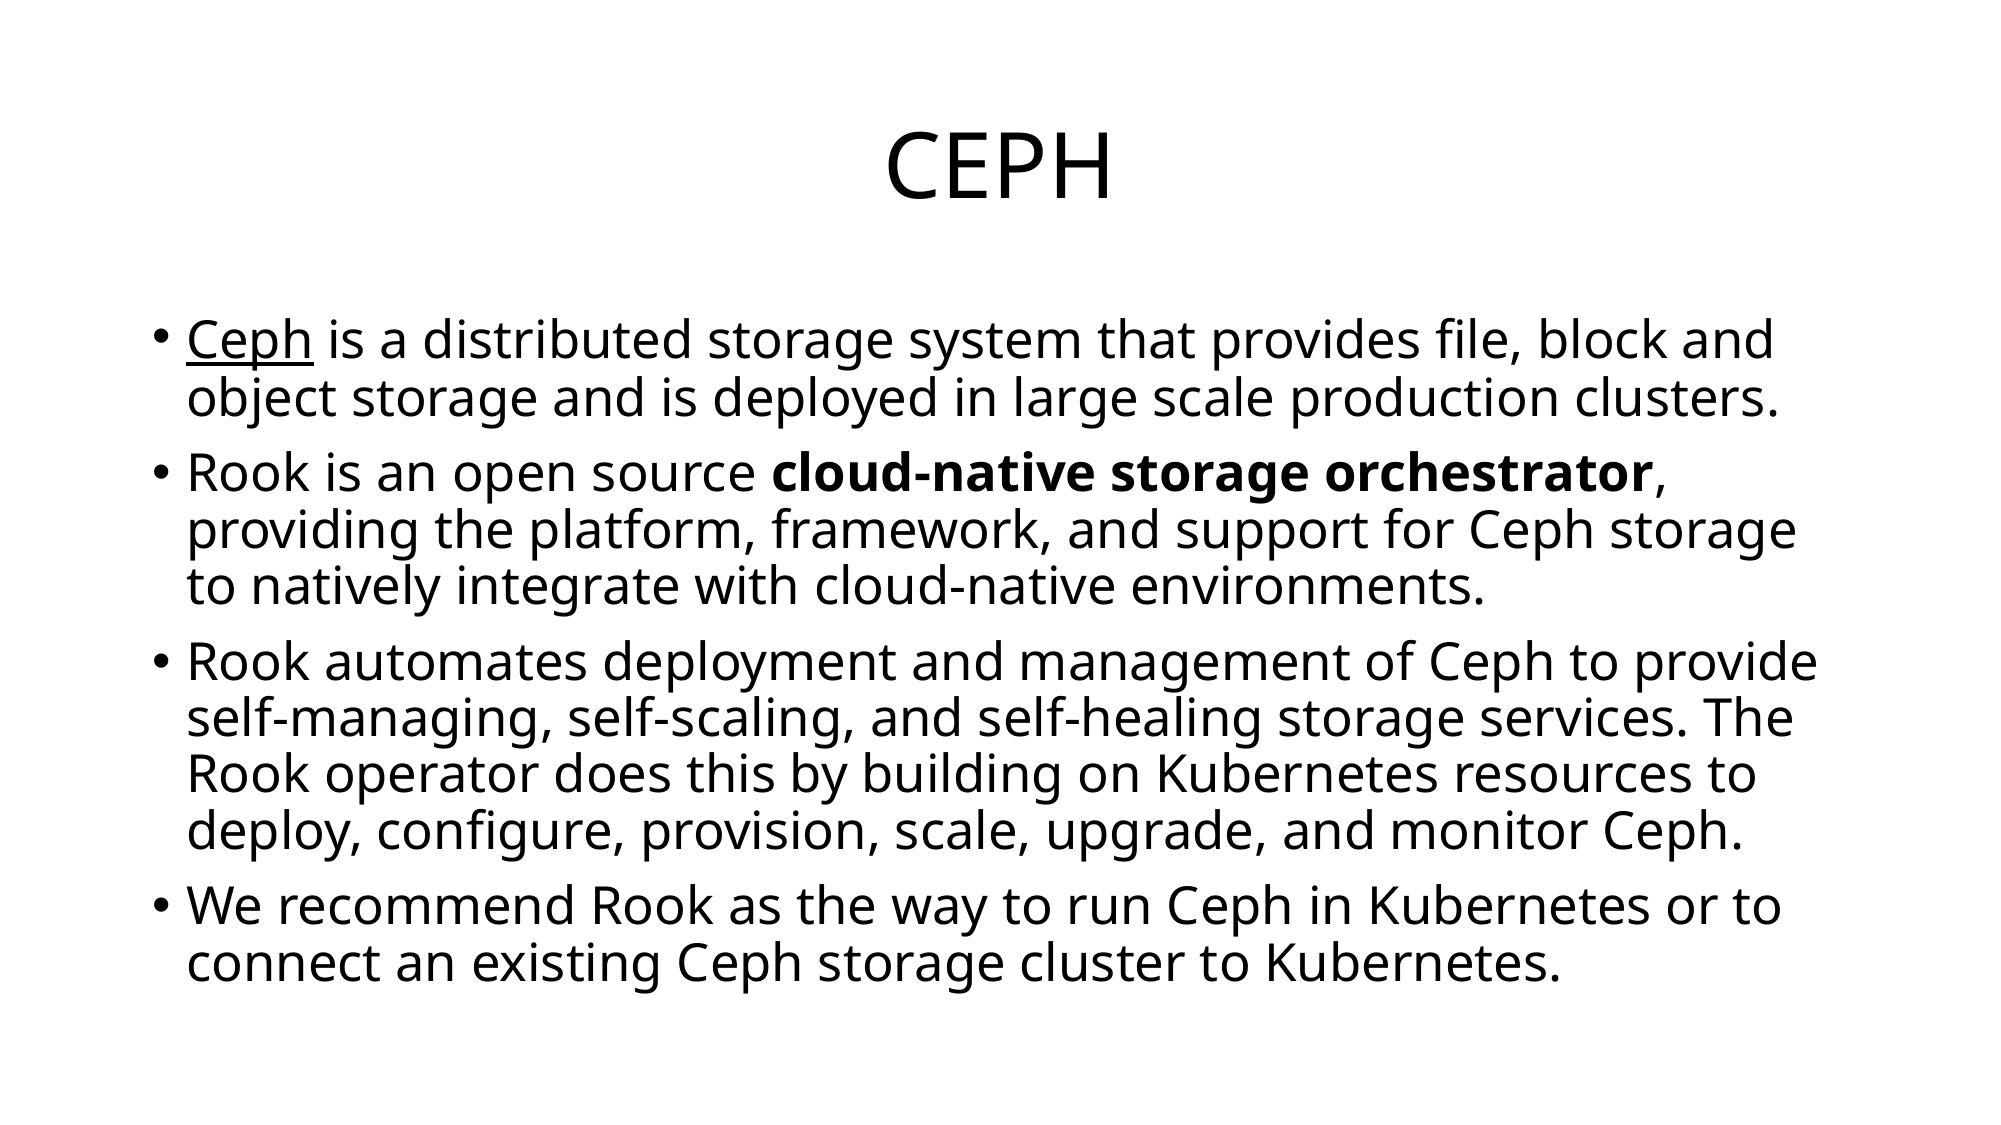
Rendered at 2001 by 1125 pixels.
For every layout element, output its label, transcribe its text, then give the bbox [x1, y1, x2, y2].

list Ceph is a distributed storage system that provides file, block and object storage and is deployed in large scale production clusters. Rook is an open source cloud-native storage orchestrator, providing the platform, framework, and support for Ceph storage to natively integrate with cloud-native environments. Rook automates deployment and management of Ceph to provide self-managing, self-scaling, and self-healing storage services. The Rook operator does this by building on Kubernetes resources to deploy, configure, provision, scale, upgrade, and monitor Ceph. We recommend Rook as the way to run Ceph in Kubernetes or to connect an existing Ceph storage cluster to Kubernetes. [137, 299, 1863, 1014]
title CEPH [137, 59, 1863, 278]
